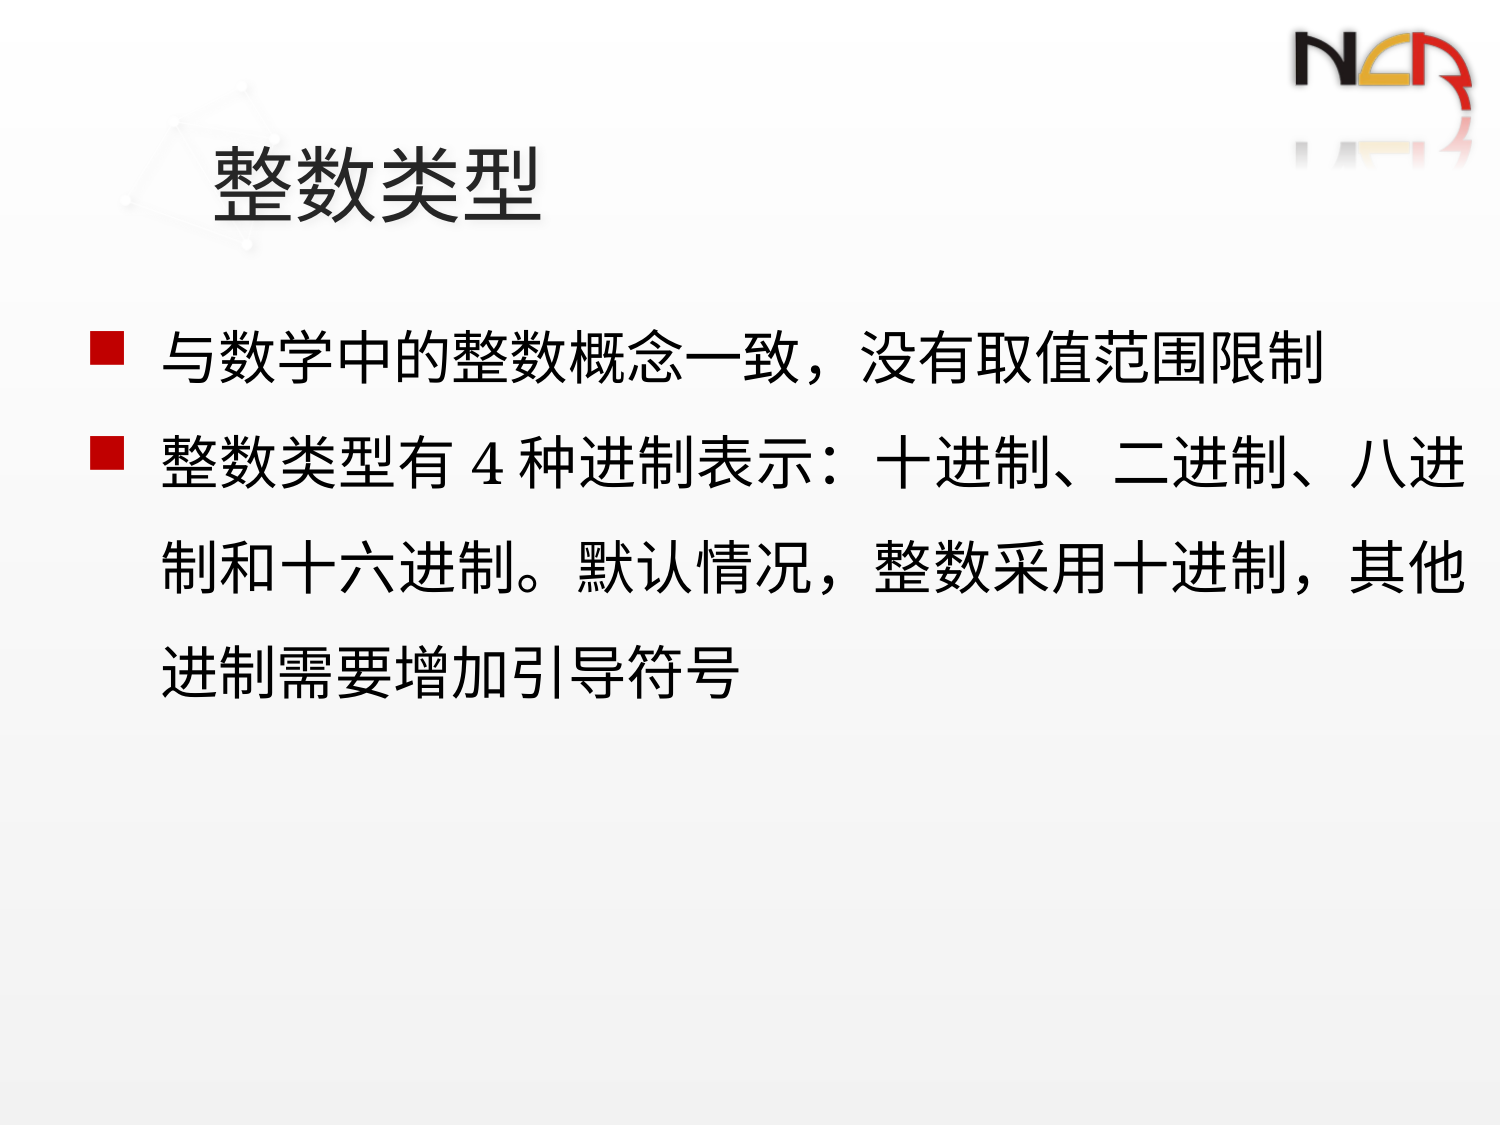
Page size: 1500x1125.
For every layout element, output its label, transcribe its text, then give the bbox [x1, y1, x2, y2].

picture [1281, 0, 1488, 229]
text_box 整数类型 [318, 125, 560, 241]
text_box 与数学中的整数概念一致，没有取值范围限制 整数类型有4种进制表示：十进制、二进制、八进制和十六进制。默认情况，整数采用十进制，其他进制需要增加引导符号 [70, 278, 1483, 714]
picture [111, 64, 314, 268]
